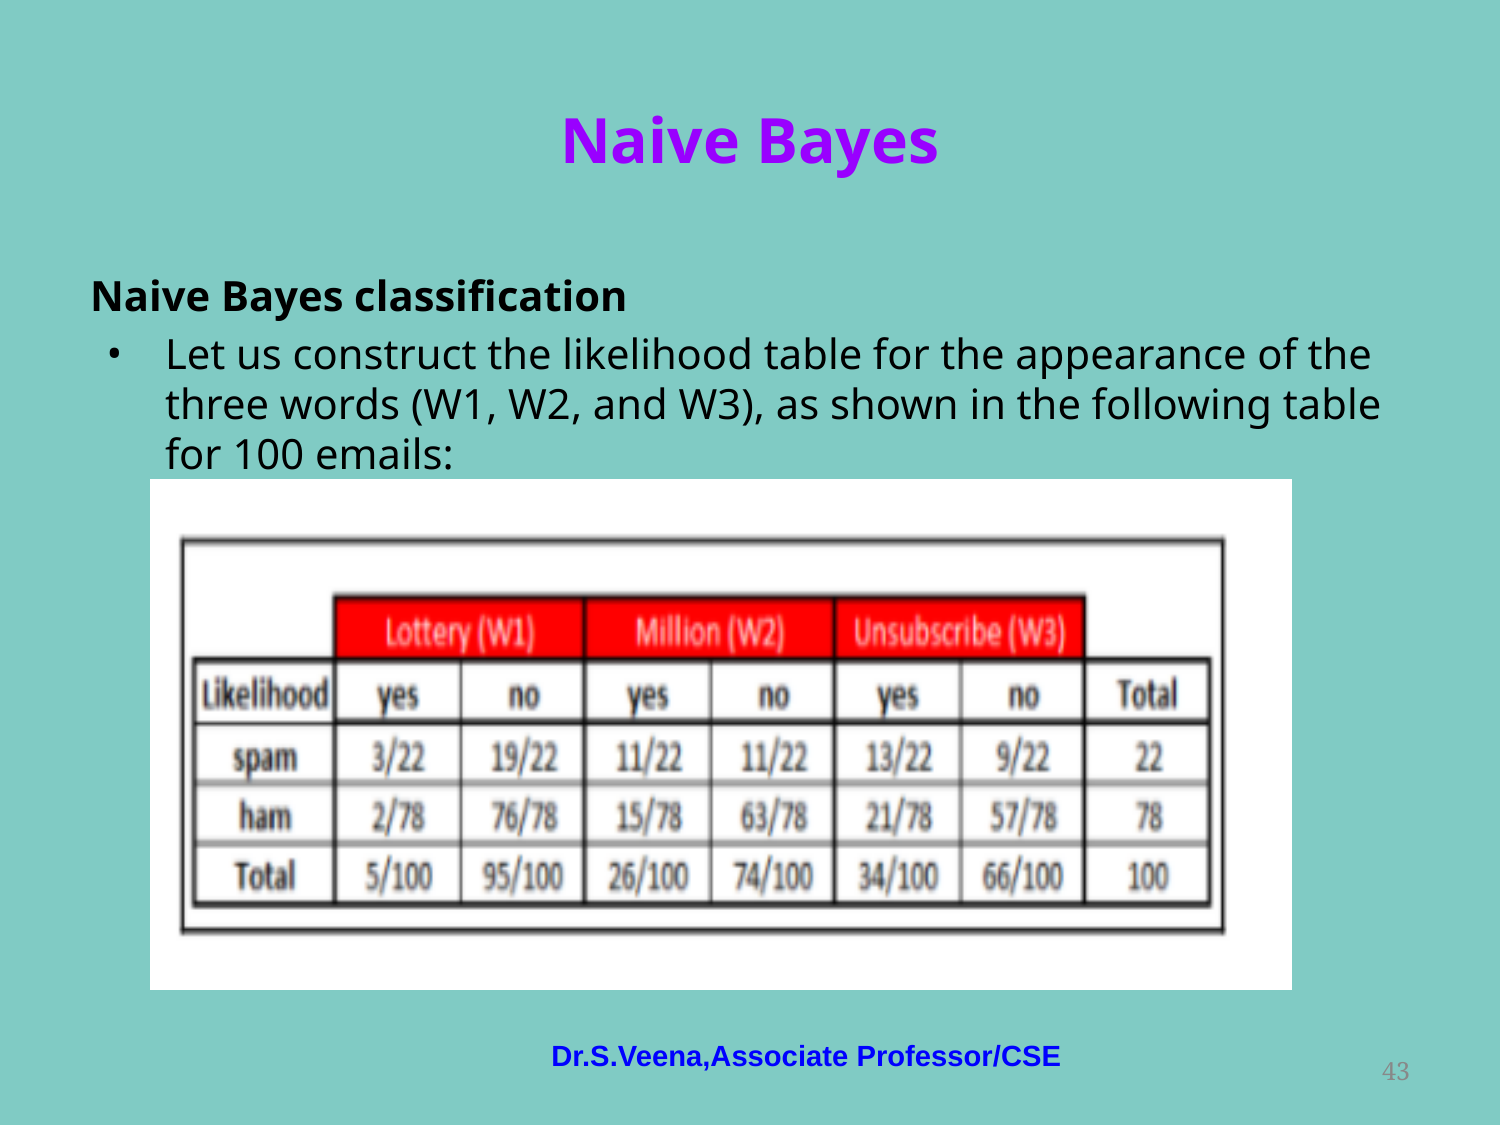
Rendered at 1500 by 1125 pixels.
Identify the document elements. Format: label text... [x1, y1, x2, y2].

picture [149, 478, 1292, 990]
footer Dr.S.Veena,Associate Professor/CSE [512, 1042, 1101, 1103]
title Naive Bayes [75, 45, 1425, 233]
slide_number ‹#› [1101, 1042, 1425, 1103]
list Naive Bayes classification Let us construct the likelihood table for the appearance of the three words (W1, W2, and W3), as shown in the following table for 100 emails: [75, 262, 1425, 1005]
